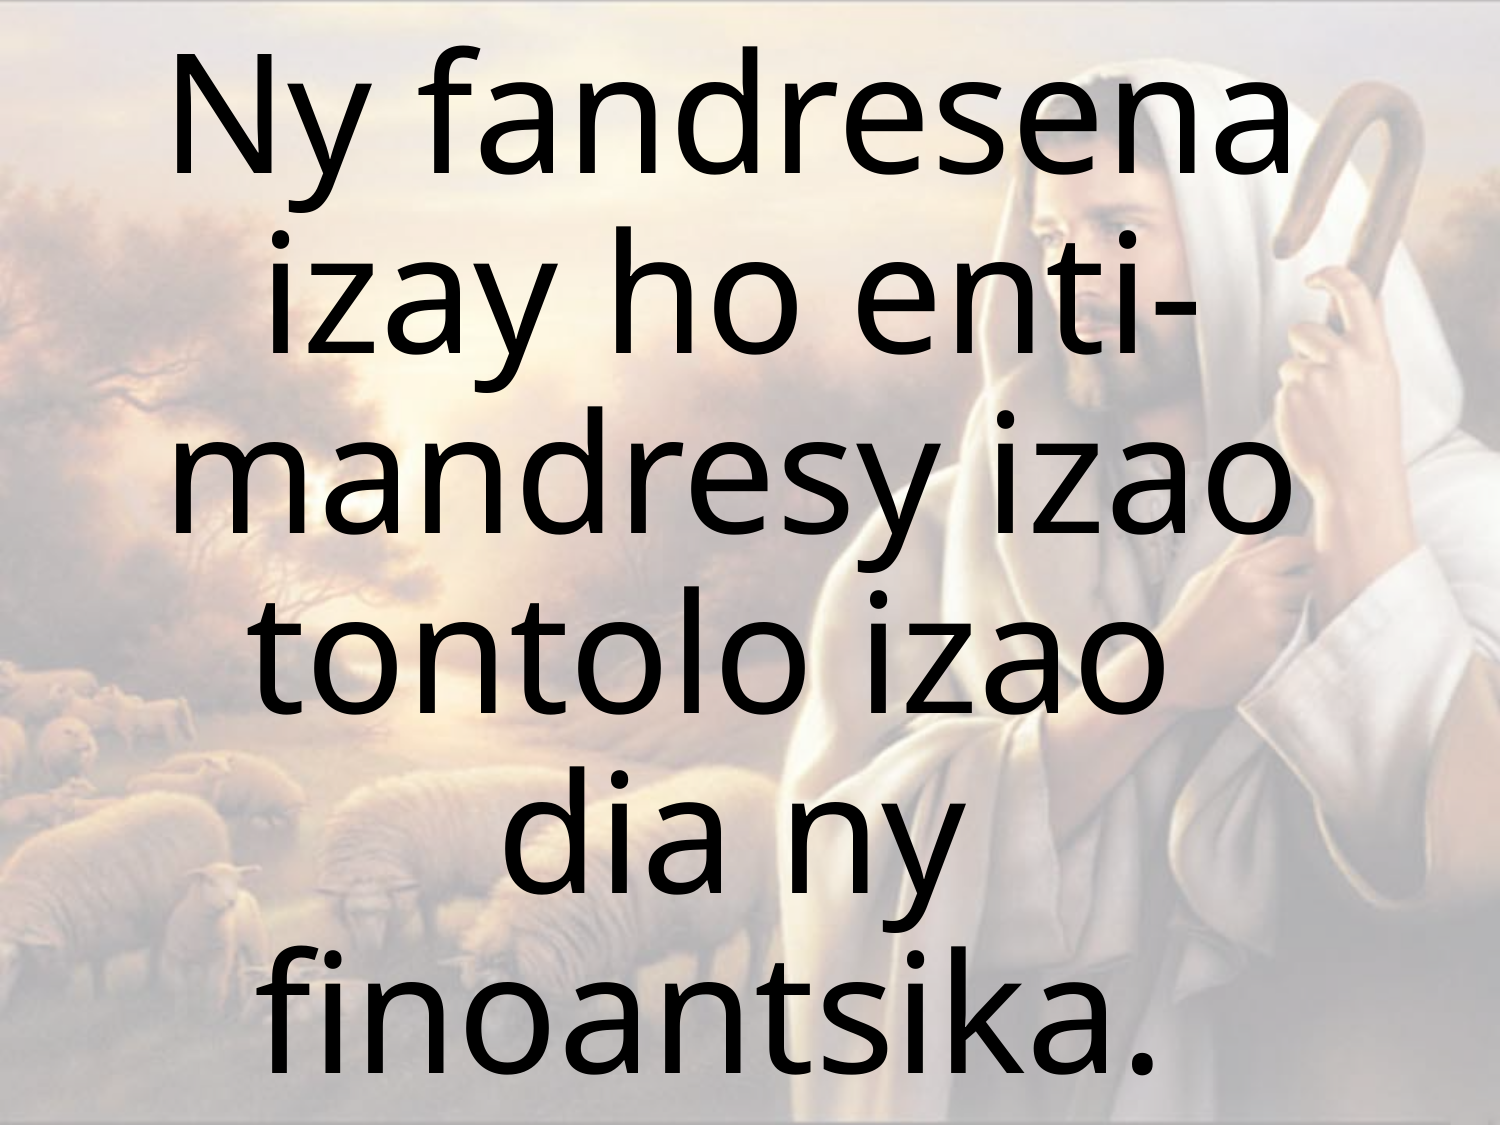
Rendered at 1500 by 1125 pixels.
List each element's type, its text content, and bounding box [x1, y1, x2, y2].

title Ny fandresena izay ho enti-mandresy izao tontolo izao dia ny finoantsika. [84, 461, 1379, 679]
